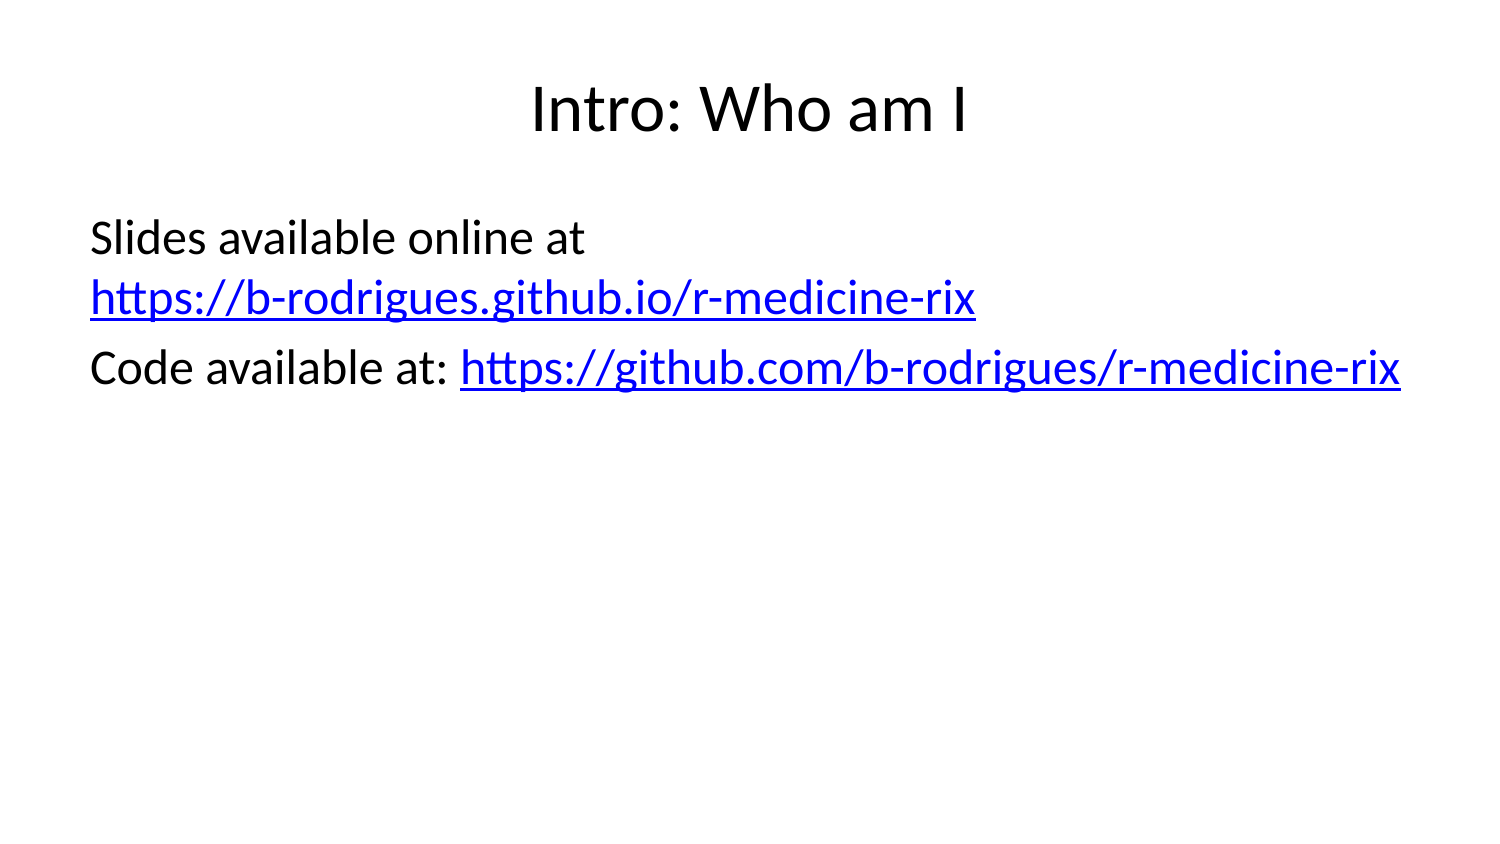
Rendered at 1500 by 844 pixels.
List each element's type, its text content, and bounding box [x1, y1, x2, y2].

title Intro: Who am I [75, 33, 1425, 175]
list Slides available online at https://b-rodrigues.github.io/r-medicine-rix Code available at: https://github.com/b-rodrigues/r-medicine-rix [75, 196, 1425, 754]
